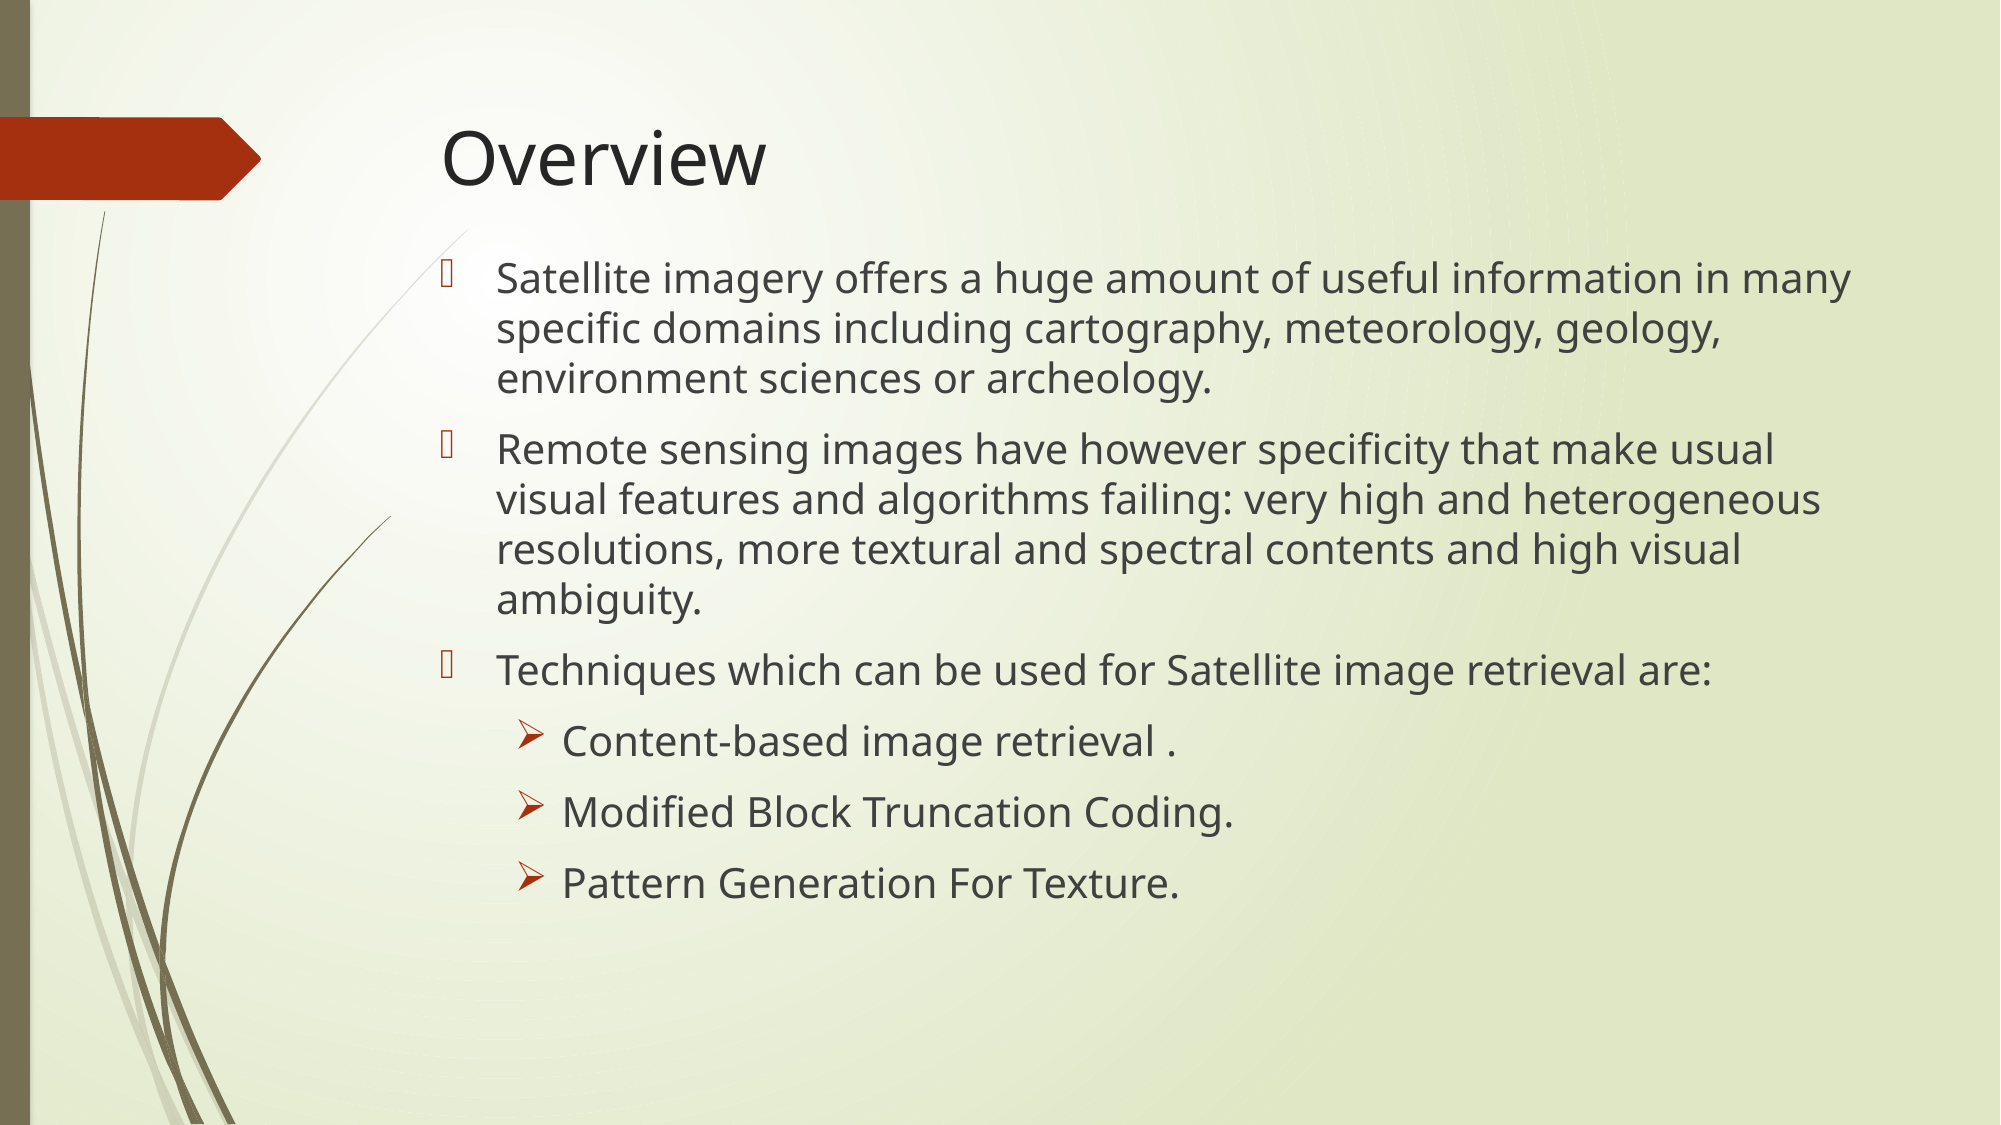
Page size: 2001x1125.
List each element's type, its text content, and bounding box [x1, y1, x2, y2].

title Overview [425, 102, 1888, 231]
list Satellite imagery offers a huge amount of useful information in many specific domains including cartography, meteorology, geology, environment sciences or archeology. Remote sensing images have however specificity that make usual visual features and algorithms failing: very high and heterogeneous resolutions, more textural and spectral contents and high visual ambiguity. Techniques which can be used for Satellite image retrieval are: Content-based image retrieval . Modified Block Truncation Coding. Pattern Generation For Texture. [424, 244, 1888, 1040]
